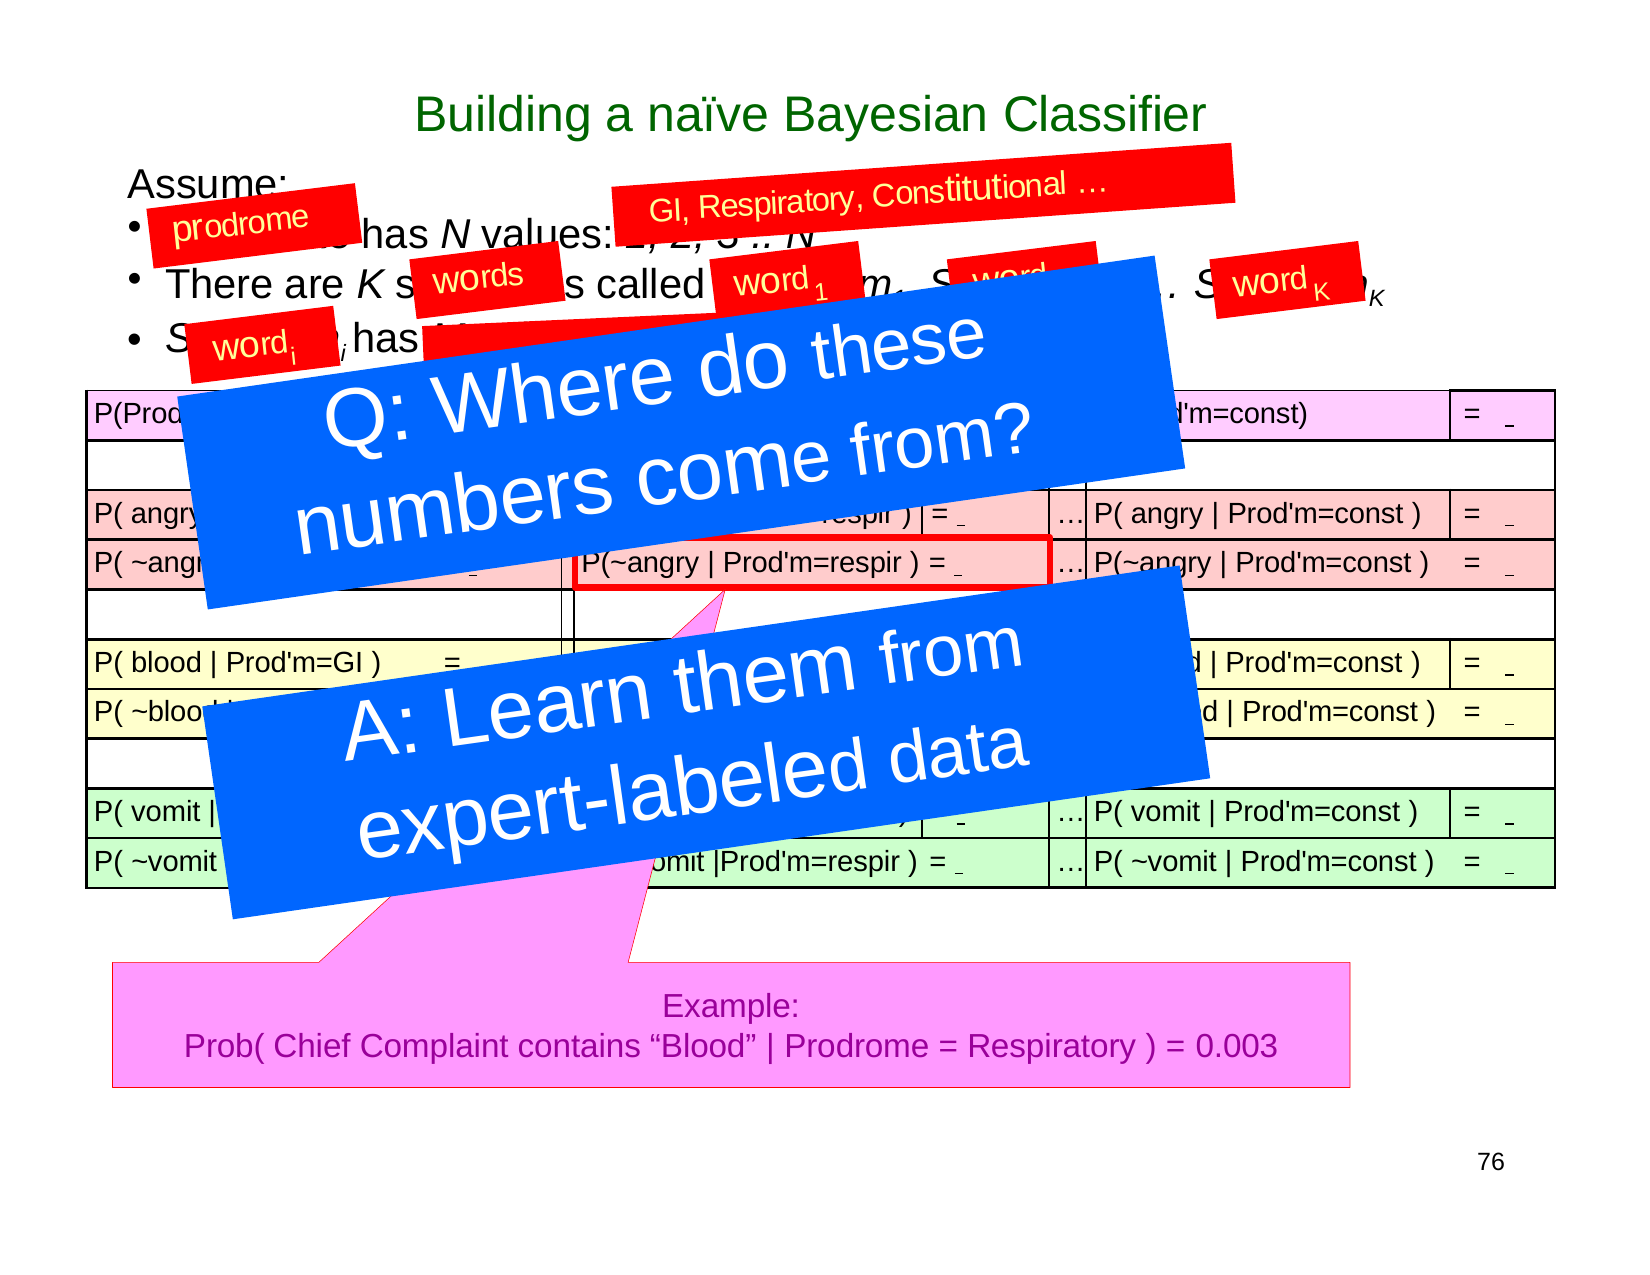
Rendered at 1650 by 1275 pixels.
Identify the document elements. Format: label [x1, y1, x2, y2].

table_cell [1157, 740, 1554, 787]
table_cell [1087, 790, 1449, 837]
table_cell [1051, 541, 1085, 583]
table_cell [1184, 591, 1554, 638]
table_cell [88, 491, 197, 538]
table_cell [715, 591, 995, 632]
table_cell [923, 491, 1048, 537]
table_cell [1087, 491, 1449, 538]
table_cell [88, 442, 190, 489]
table_cell [1050, 491, 1085, 538]
table_cell [88, 641, 561, 688]
table_cell [1050, 484, 1085, 489]
table_cell [1451, 641, 1554, 688]
table_cell [1198, 690, 1554, 737]
text_box [112, 142, 1400, 1088]
table_cell [88, 690, 309, 737]
table_cell [575, 591, 722, 638]
table_cell [575, 641, 648, 652]
table_cell [88, 541, 204, 588]
table_cell [1050, 839, 1085, 886]
table_cell [562, 591, 573, 638]
table_cell [923, 802, 1048, 837]
table_cell [649, 839, 1048, 886]
table_cell [1191, 641, 1449, 688]
table_cell [88, 839, 228, 887]
table_cell [562, 641, 573, 654]
table_header [1451, 392, 1554, 439]
table_cell [88, 740, 213, 787]
table_cell [88, 591, 561, 638]
table_header [1175, 391, 1449, 439]
table_cell [811, 821, 921, 837]
table_cell [1087, 442, 1554, 489]
title [412, 78, 1213, 154]
table_header [88, 391, 208, 439]
table_cell [1087, 541, 1554, 588]
table_cell [88, 790, 220, 837]
table_cell [1451, 491, 1554, 538]
slide_number [1472, 1146, 1510, 1275]
table_cell [1050, 797, 1085, 837]
table_cell [1087, 839, 1554, 886]
table_cell [562, 557, 573, 588]
table_cell [717, 507, 921, 537]
table_cell [364, 559, 561, 588]
table_cell [1451, 790, 1554, 837]
